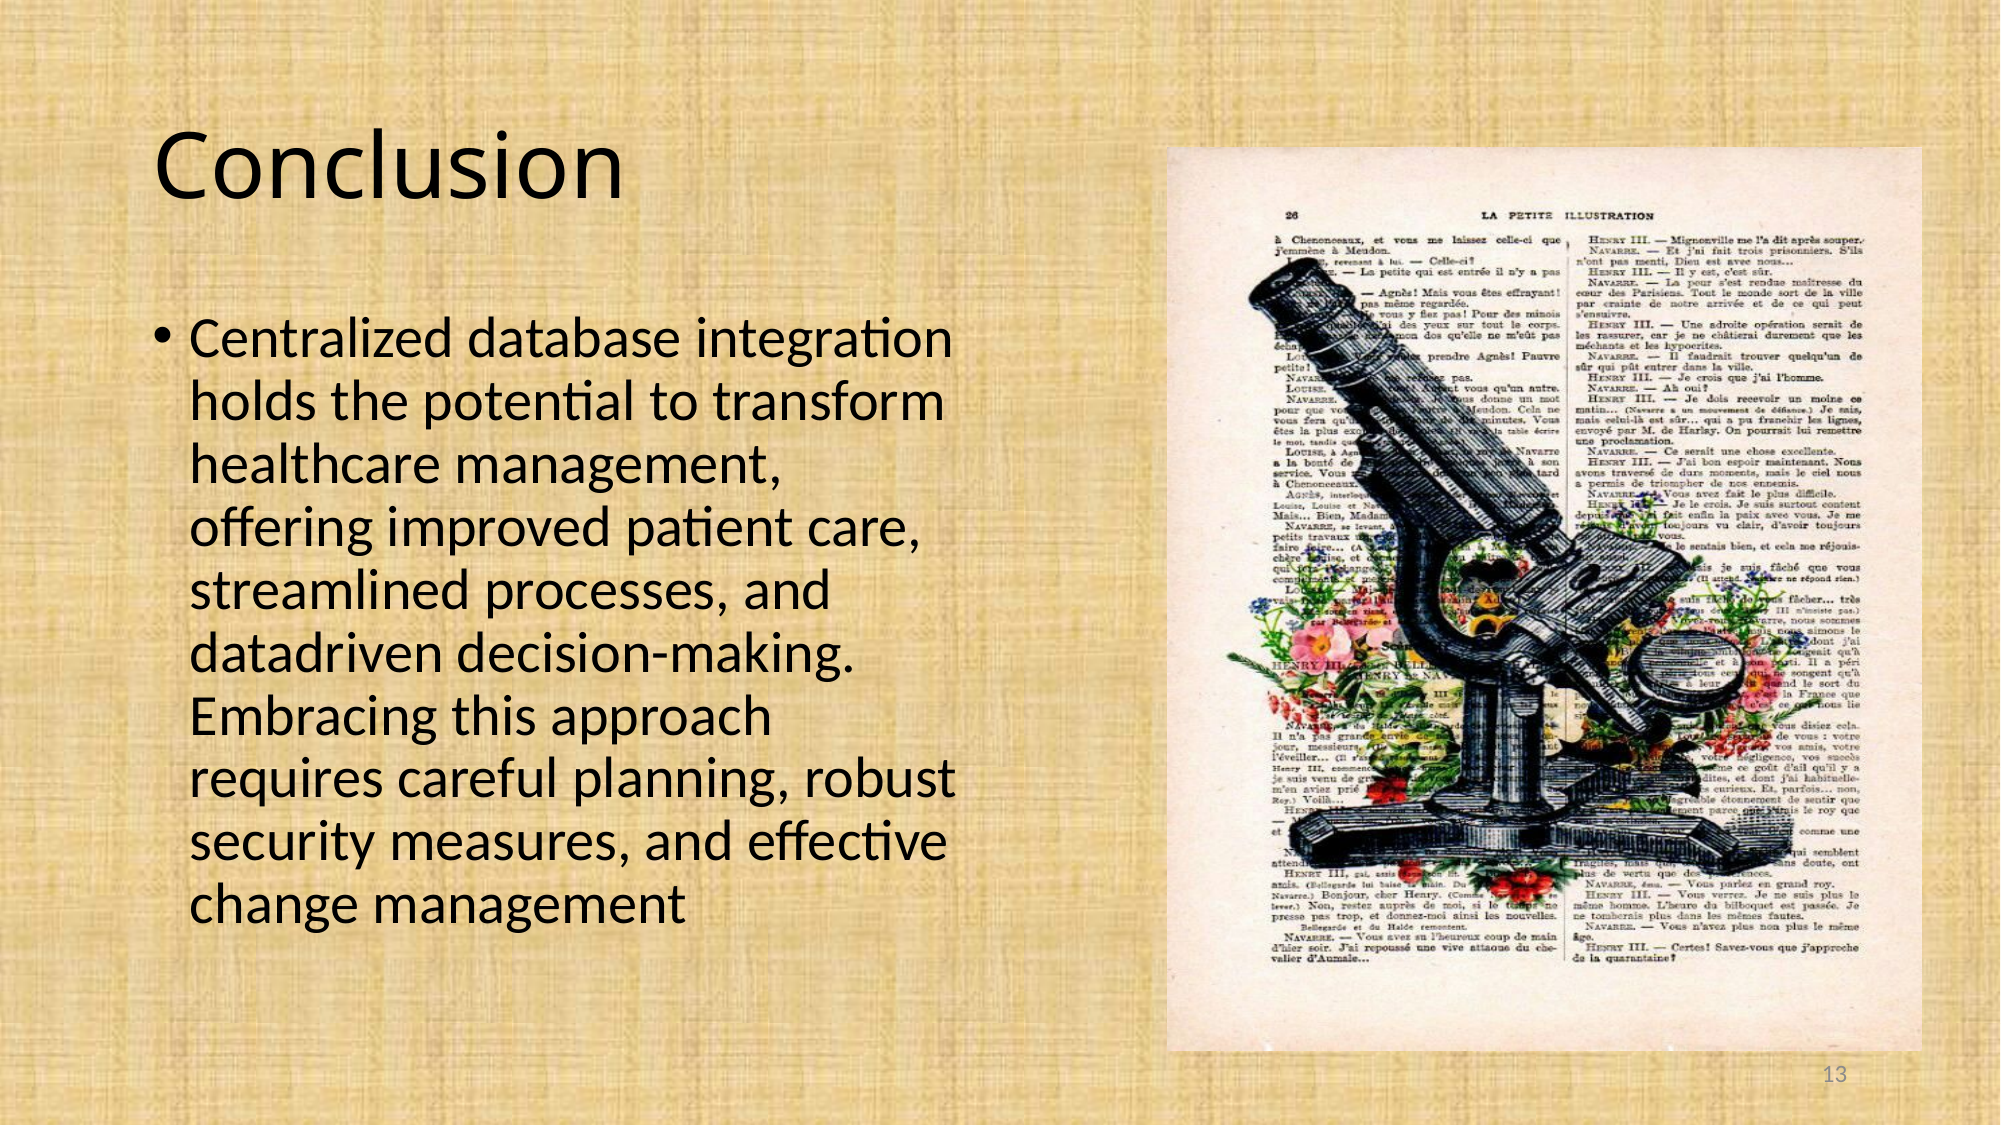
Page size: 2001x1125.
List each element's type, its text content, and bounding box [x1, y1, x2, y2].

title Conclusion [137, 59, 1863, 278]
slide_number 13 [1412, 1051, 1863, 1103]
picture [0, 0, 2001, 1125]
list Centralized database integration holds the potential to transform healthcare management, offering improved patient care, streamlined processes, and datadriven decision-making. Embracing this approach requires careful planning, robust security measures, and effective change management [137, 299, 973, 1014]
